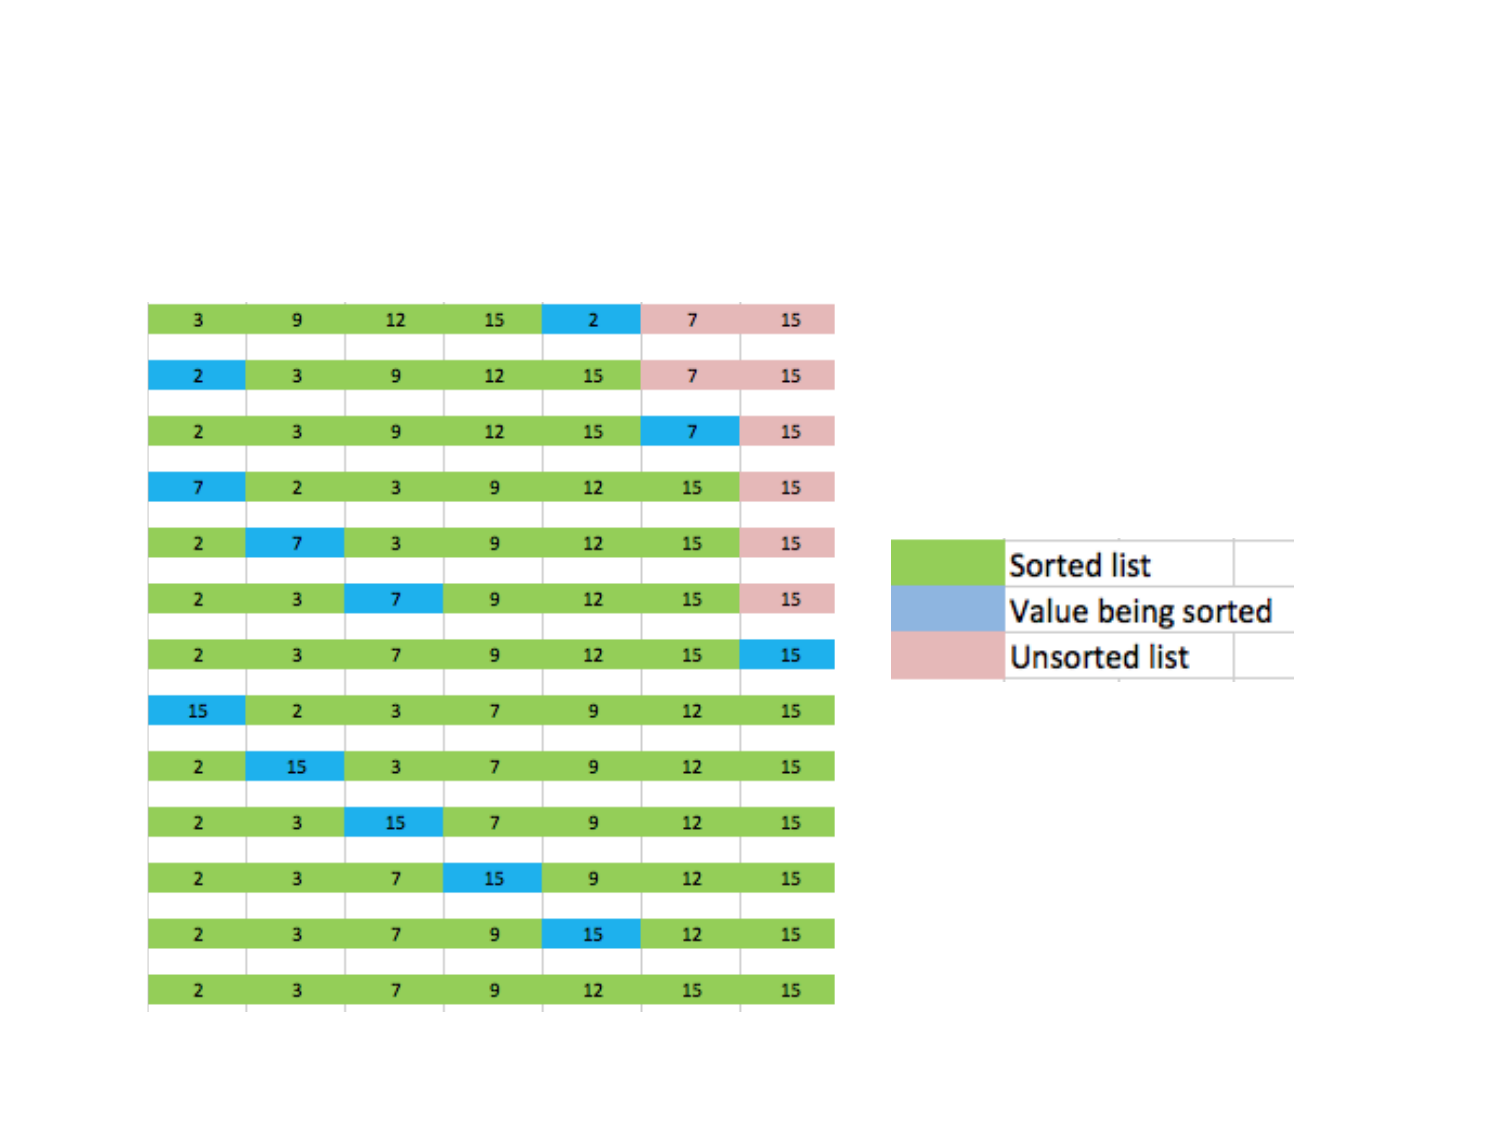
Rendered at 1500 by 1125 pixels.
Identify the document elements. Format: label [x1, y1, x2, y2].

list [147, 302, 835, 1012]
picture [891, 538, 1294, 682]
